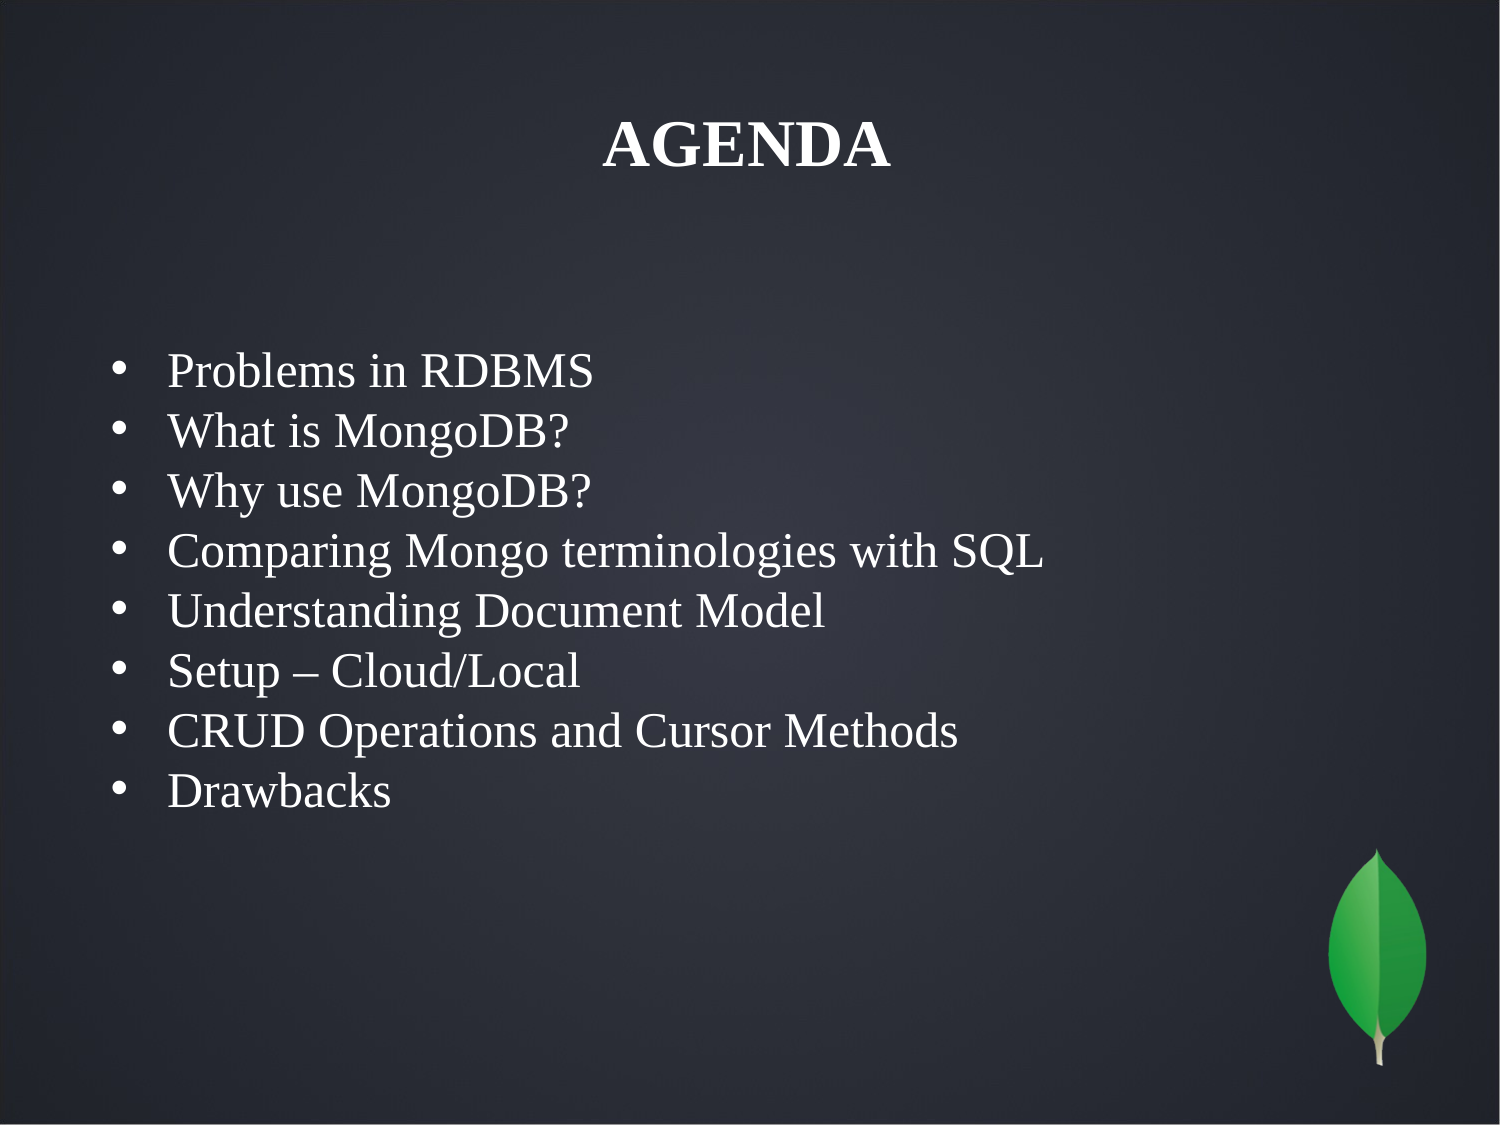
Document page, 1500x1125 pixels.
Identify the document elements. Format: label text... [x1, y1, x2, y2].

list Problems in RDBMS What is MongoDB? Why use MongoDB? Comparing Mongo terminologies with SQL Understanding Document Model Setup – Cloud/Local CRUD Operations and Cursor Methods Drawbacks [110, 337, 1188, 823]
picture [0, 0, 1500, 1125]
title AGENDA [262, 99, 1233, 181]
